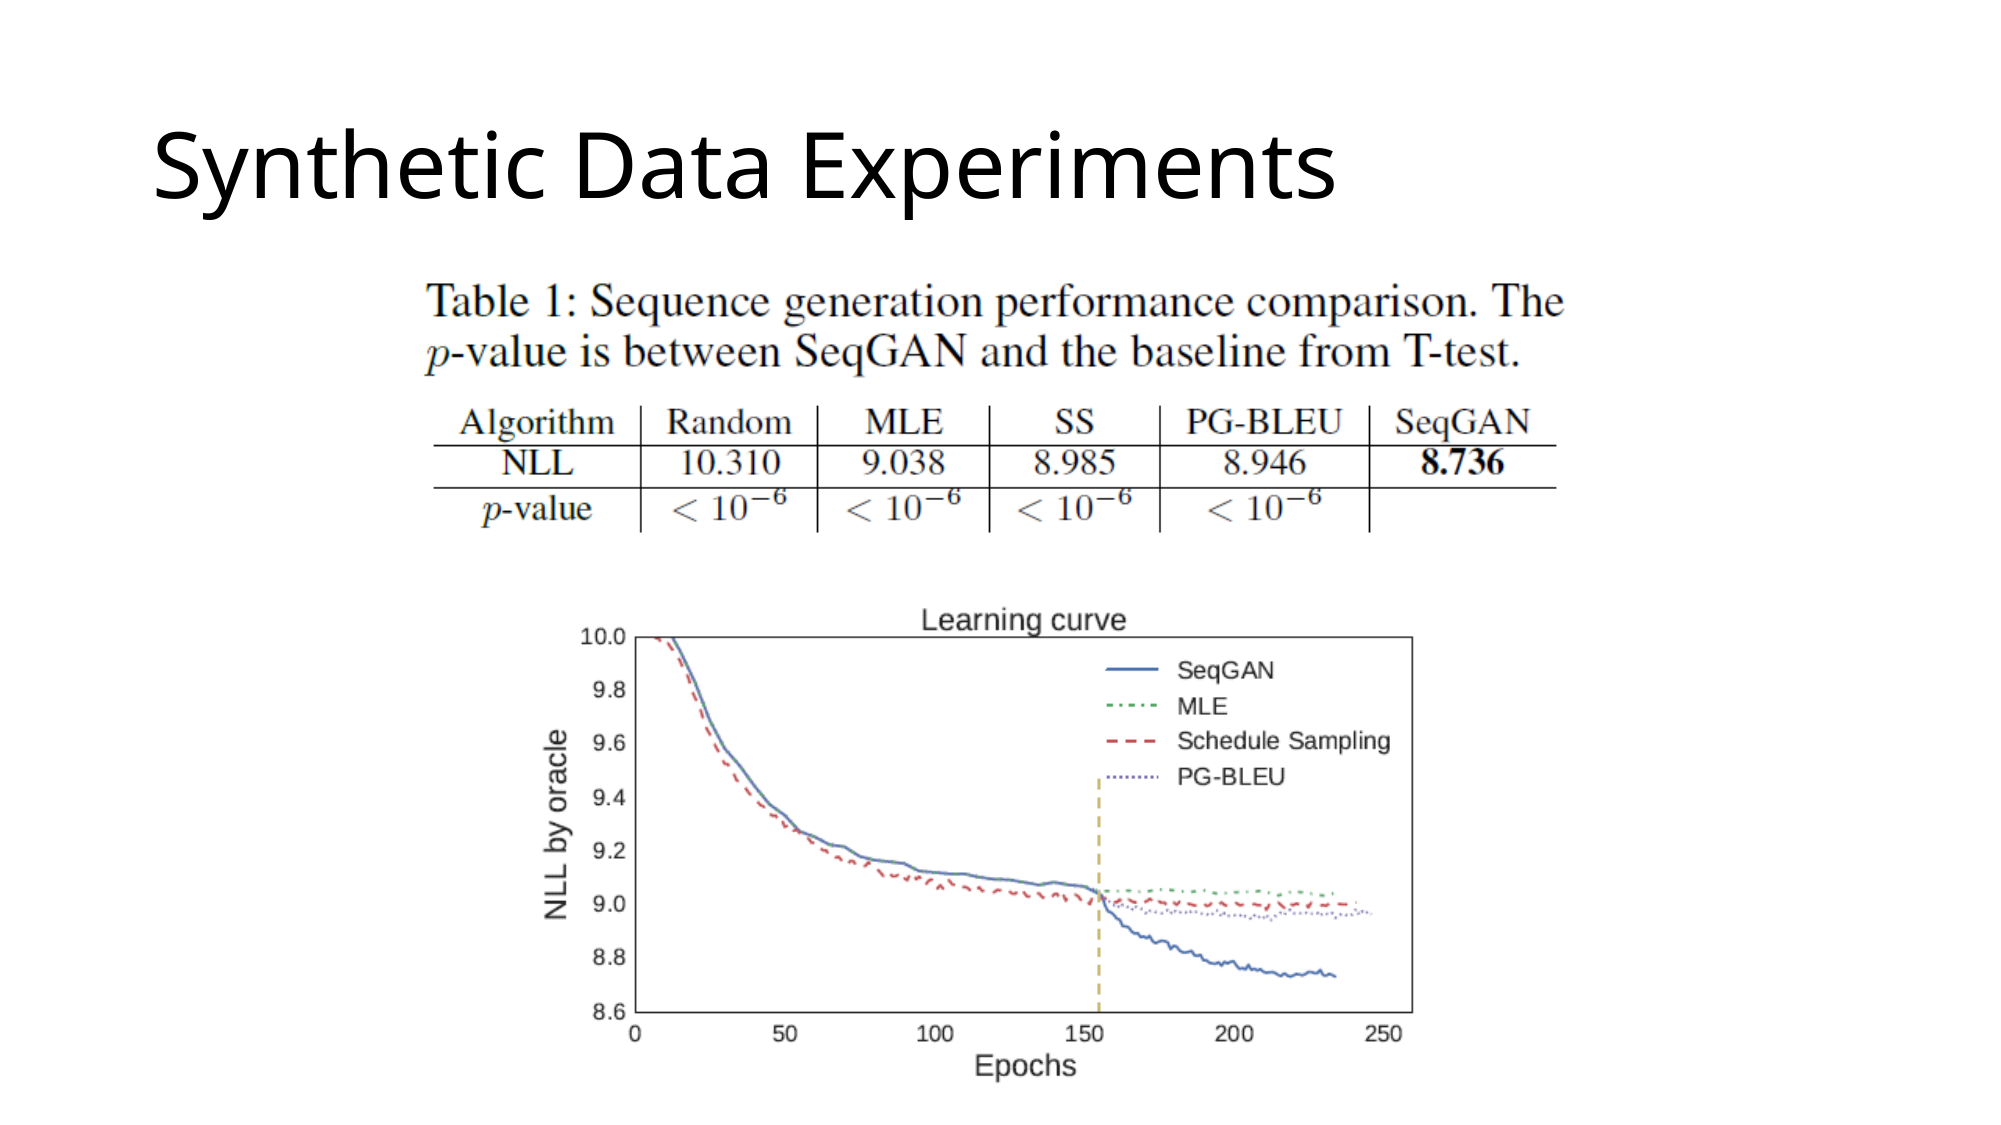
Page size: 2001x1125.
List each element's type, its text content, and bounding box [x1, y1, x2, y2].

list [398, 254, 1602, 572]
picture [471, 571, 1529, 1098]
title Synthetic Data Experiments [137, 59, 1863, 278]
